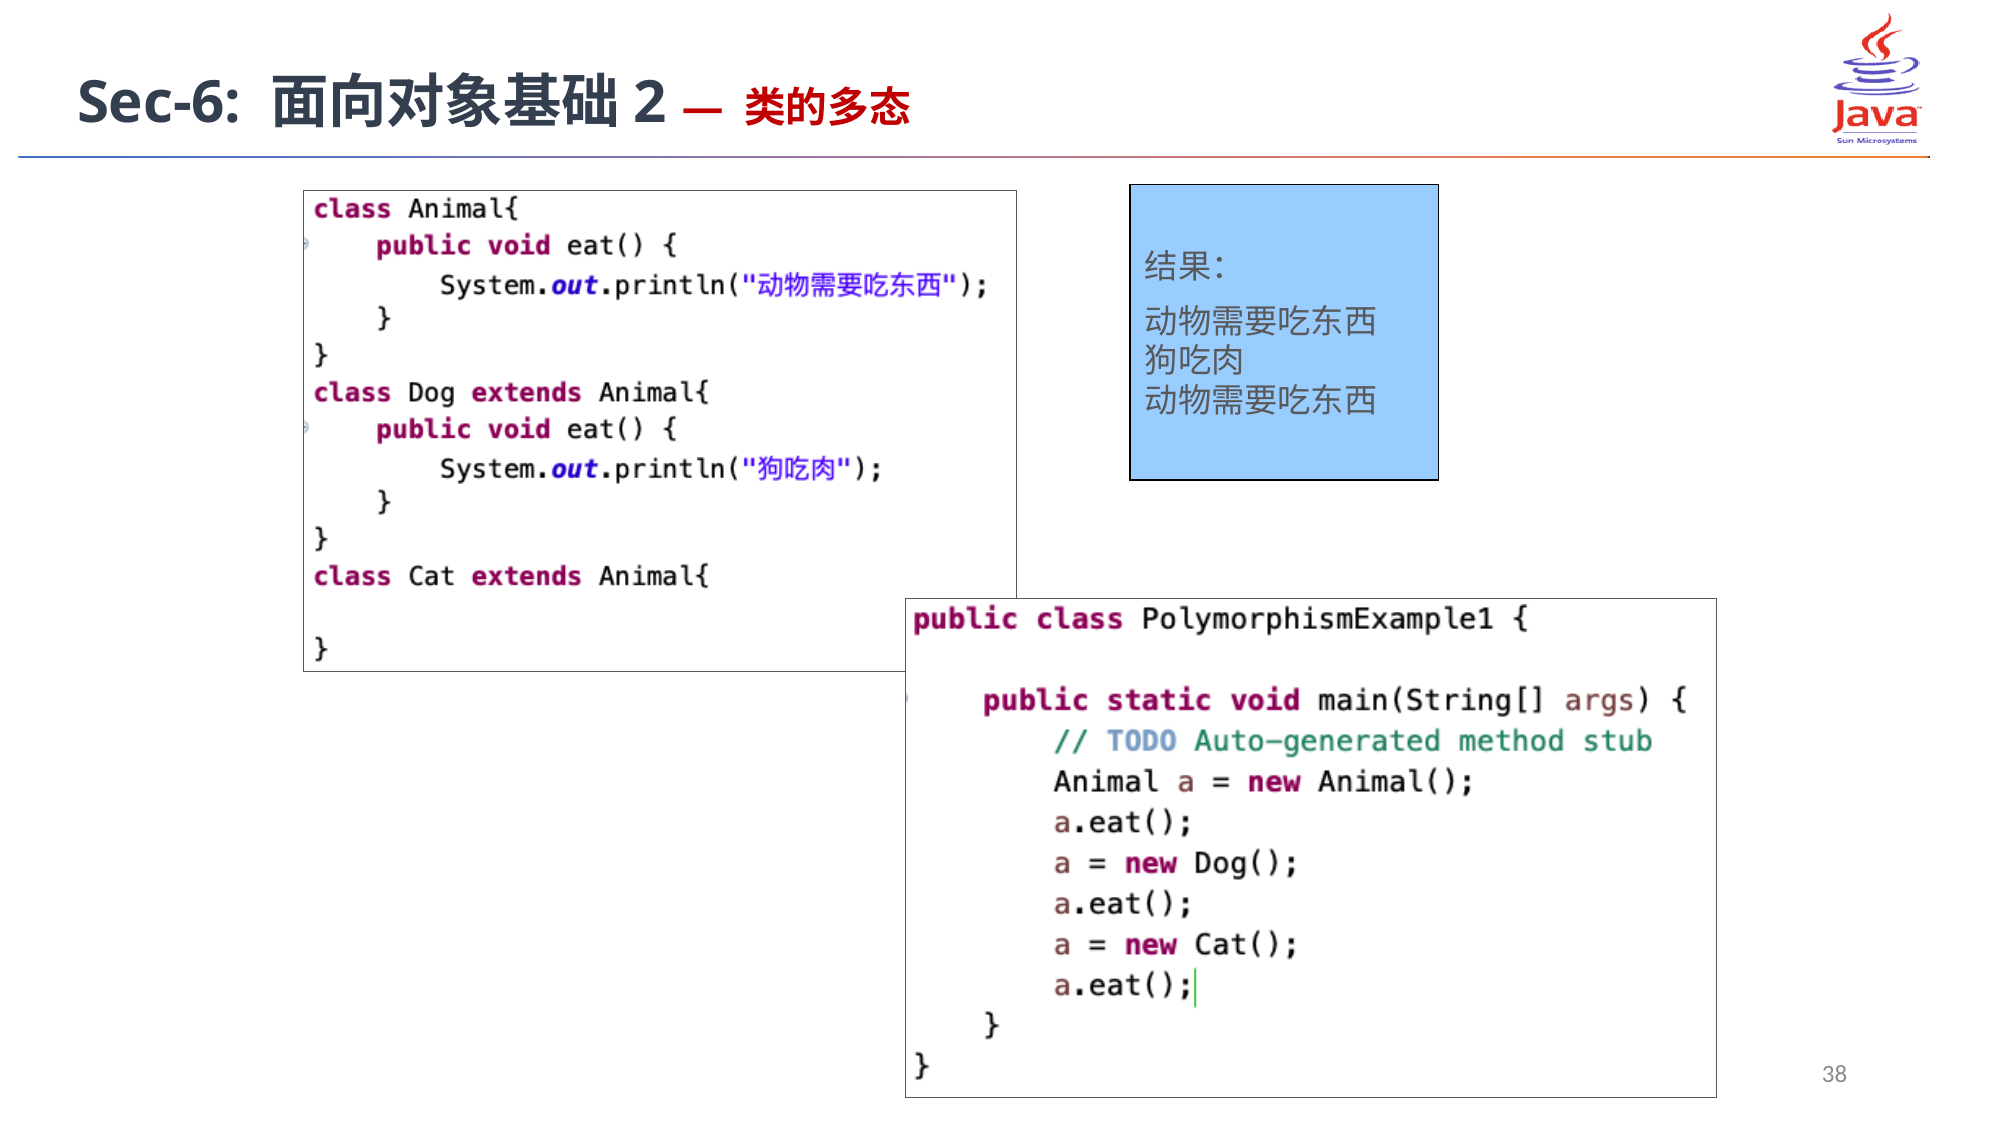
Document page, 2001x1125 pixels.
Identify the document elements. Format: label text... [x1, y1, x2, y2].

picture [1825, 9, 1930, 149]
text_box Sec-6: 面向对象基础2 — 类的多态 [75, 62, 1047, 135]
slide_number 38 [1412, 1042, 1863, 1103]
text_box 结果： 动物需要吃东西 狗吃肉 动物需要吃东西 [1129, 184, 1439, 480]
picture [302, 190, 1717, 1098]
